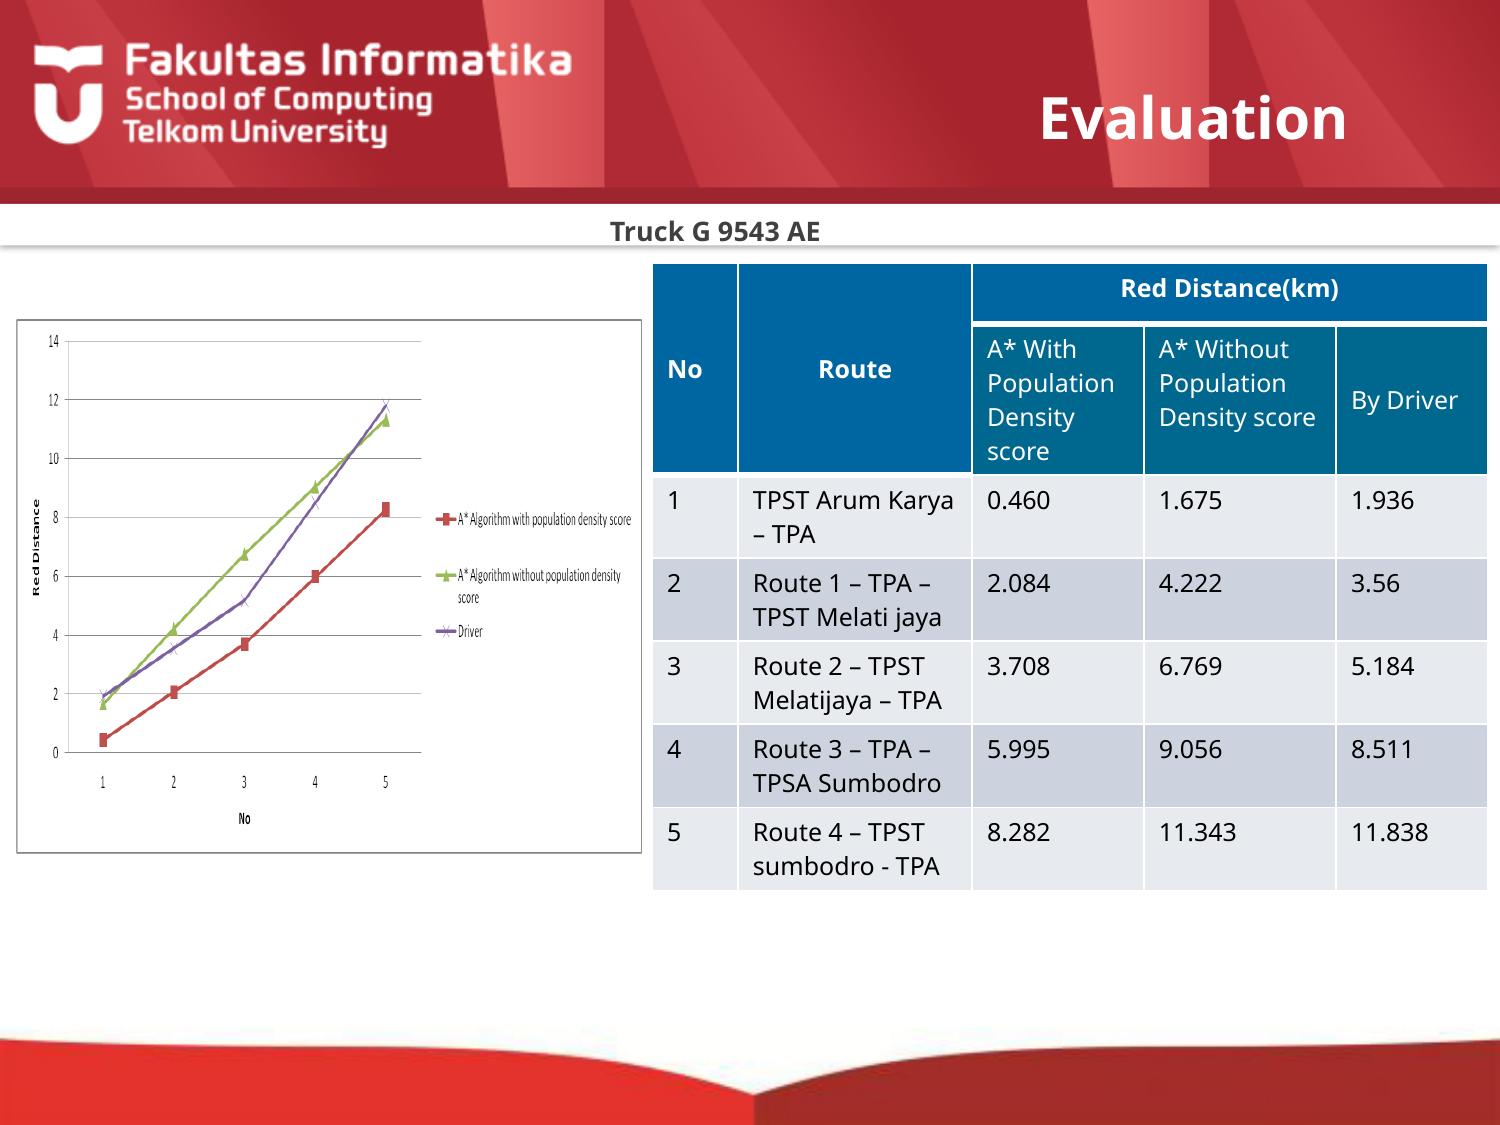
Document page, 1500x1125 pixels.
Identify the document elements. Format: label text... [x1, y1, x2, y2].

table_cell A* Without Population Density score [1145, 327, 1335, 474]
table_cell A* With Population Density score [973, 327, 1143, 474]
table_cell 11.838 [1337, 808, 1487, 890]
picture [15, 318, 643, 855]
table_cell Route 4 – TPST sumbodro - TPA [739, 808, 971, 890]
table_cell 5.995 [973, 725, 1143, 807]
table_cell Route 3 – TPA – TPSA Sumbodro [739, 725, 971, 807]
picture [0, 0, 1500, 203]
table_cell 2.084 [973, 559, 1143, 640]
table_cell 2 [653, 559, 737, 640]
table_cell 5.184 [1337, 642, 1487, 723]
table_cell 1.675 [1145, 476, 1335, 557]
title Evaluation [1023, 63, 1396, 169]
table_cell 4 [653, 725, 737, 807]
table_cell 5 [653, 808, 737, 890]
table_cell Route 1 – TPA – TPST Melati jaya [739, 559, 971, 640]
table_cell 4.222 [1145, 559, 1335, 640]
table_header No [653, 264, 737, 472]
picture [0, 1024, 1500, 1125]
table_cell Route 2 – TPST Melatijaya – TPA [739, 642, 971, 723]
text_box Truck G 9543 AE [533, 206, 897, 254]
table_cell By Driver [1337, 327, 1487, 474]
table_cell 8.511 [1337, 725, 1487, 807]
table_cell 8.282 [973, 808, 1143, 890]
table_cell TPST Arum Karya – TPA [739, 478, 971, 557]
table_cell 9.056 [1145, 725, 1335, 807]
table_cell 1 [653, 478, 737, 557]
table_cell 3 [653, 642, 737, 723]
table_header Red Distance(km) [973, 264, 1487, 321]
table_cell 0.460 [973, 476, 1143, 557]
table_cell 3.56 [1337, 559, 1487, 640]
table_cell 6.769 [1145, 642, 1335, 723]
table_header Route [739, 264, 971, 472]
table_cell 3.708 [973, 642, 1143, 723]
table_cell 11.343 [1145, 808, 1335, 890]
table_cell 1.936 [1337, 476, 1487, 557]
